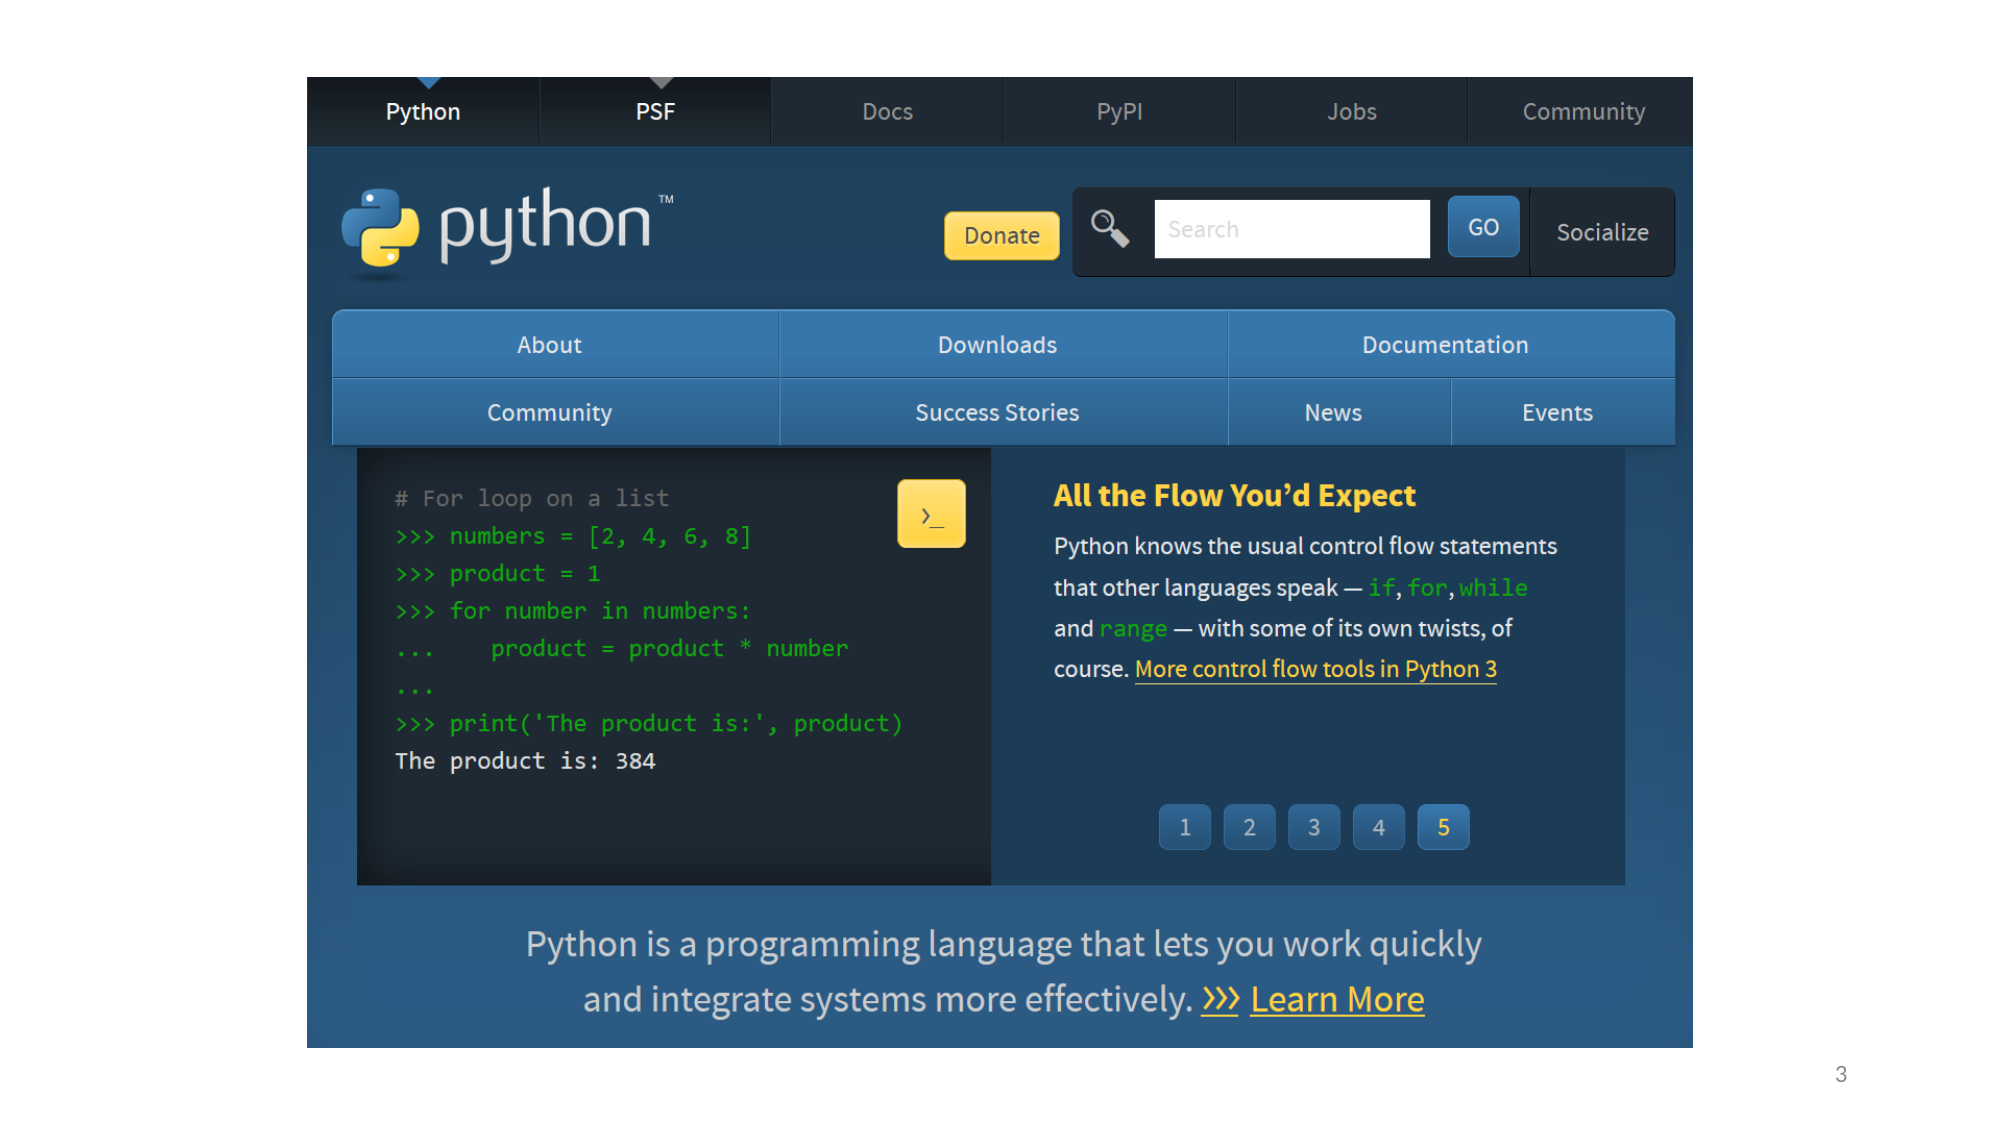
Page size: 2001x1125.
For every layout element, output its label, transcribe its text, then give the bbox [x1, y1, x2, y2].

slide_number 3 [1412, 1042, 1863, 1103]
picture [307, 76, 1693, 1048]
